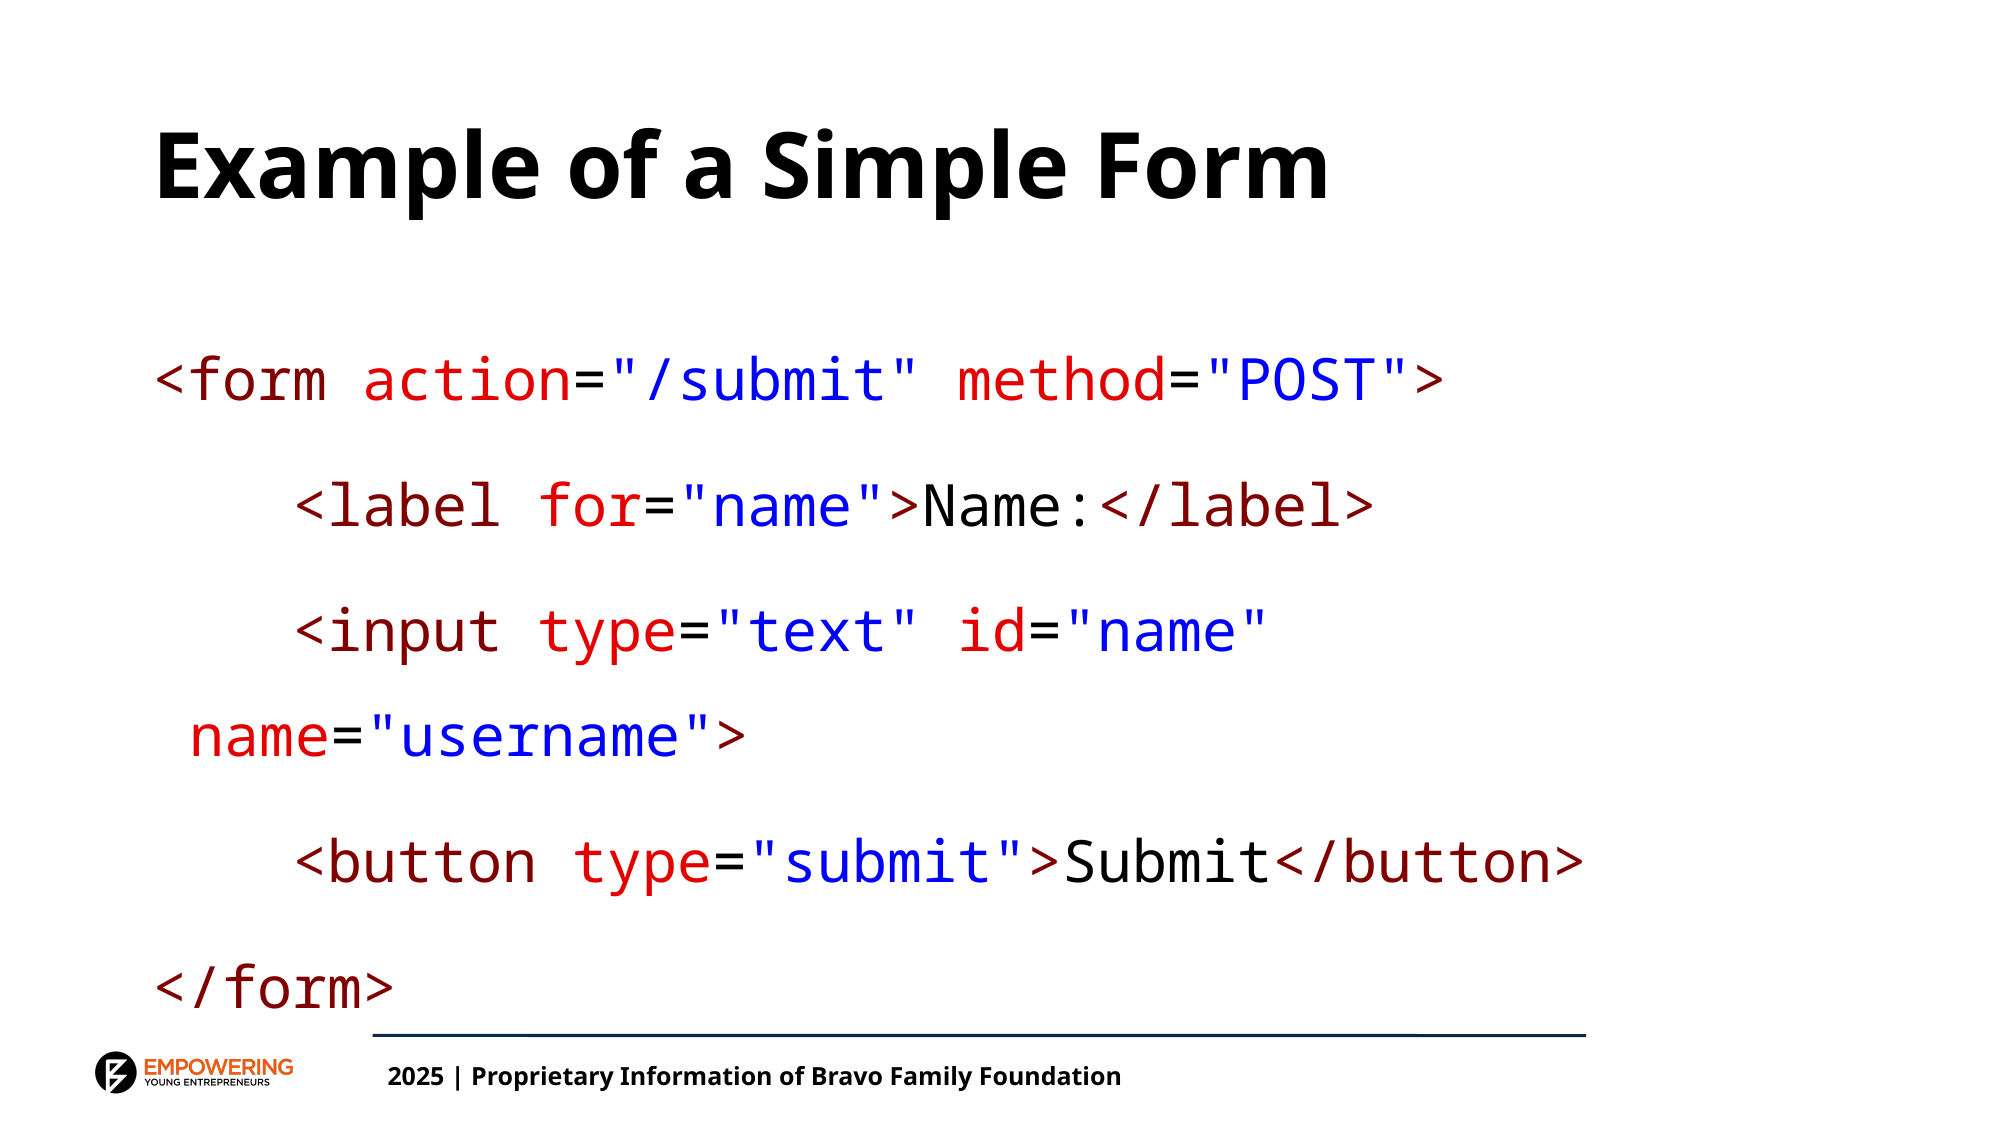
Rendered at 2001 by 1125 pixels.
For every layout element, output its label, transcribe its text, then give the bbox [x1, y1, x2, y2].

list <form action="/submit" method="POST"> <label for="name">Name:</label> <input type="text" id="name" name="username"> <button type="submit">Submit</button> </form> [137, 299, 1863, 1014]
picture [87, 1043, 303, 1102]
title Example of a Simple Form [137, 59, 1863, 278]
